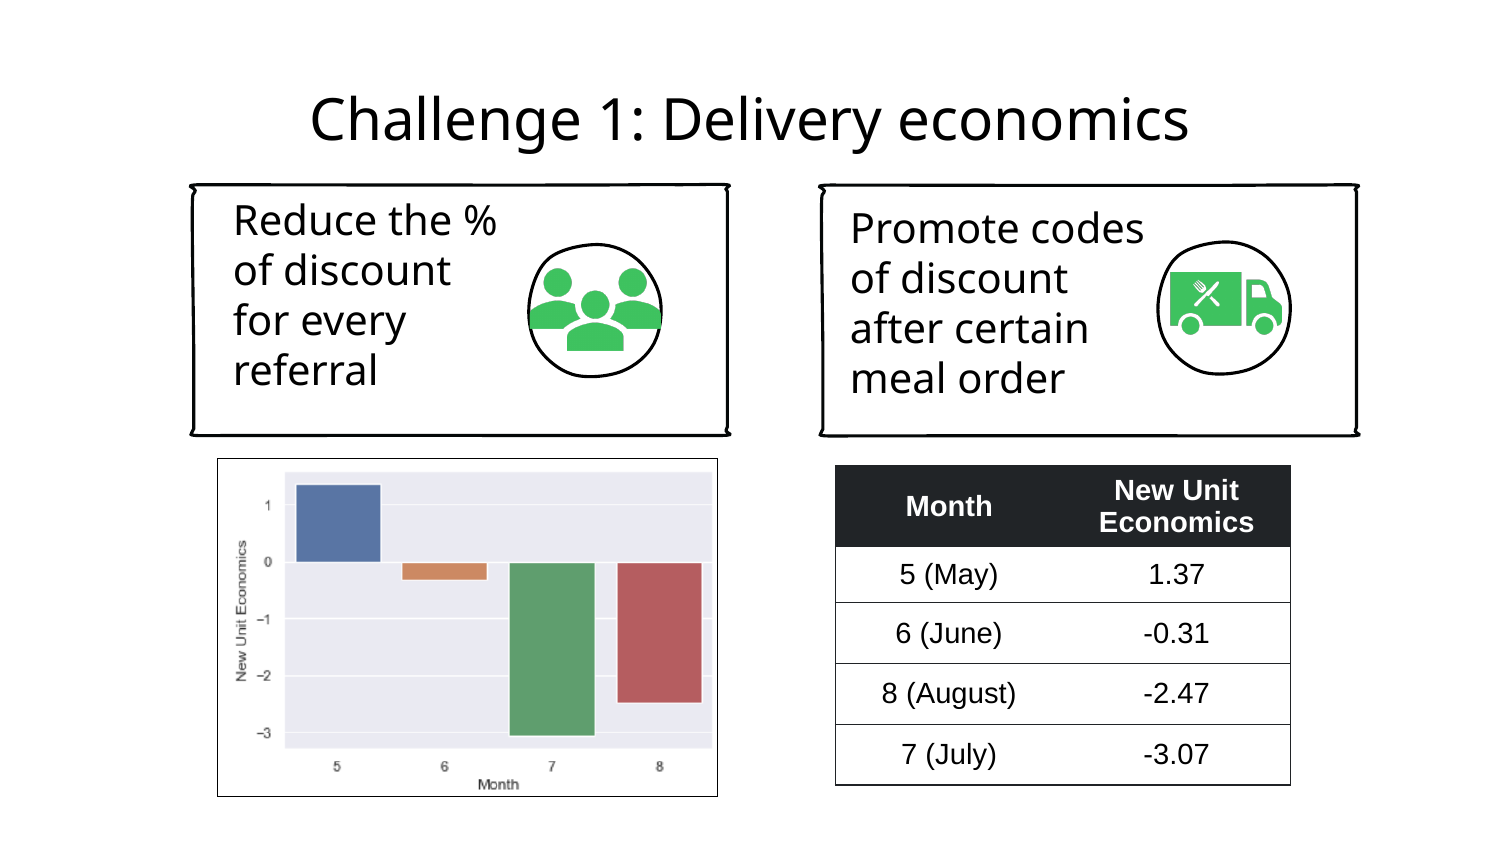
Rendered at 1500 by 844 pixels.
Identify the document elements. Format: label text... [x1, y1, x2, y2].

table_cell -2.47 [1063, 664, 1290, 724]
text_box Reduce the % of discount for every referral [217, 265, 514, 323]
table_cell 7 (July) [836, 725, 1063, 784]
table_cell -0.31 [1063, 603, 1290, 663]
table_cell -3.07 [1063, 725, 1290, 784]
title Challenge 1: Delivery economics [75, 67, 1425, 162]
picture [217, 458, 718, 798]
picture [519, 234, 671, 386]
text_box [816, 273, 1177, 412]
table_cell 1.37 [1063, 547, 1290, 602]
table_cell 5 (May) [836, 547, 1063, 602]
table_cell 6 (June) [836, 603, 1063, 663]
picture [1164, 241, 1287, 364]
table_header Month [836, 467, 1063, 546]
table_header New Unit Economics [1063, 467, 1290, 546]
table_cell 8 (August) [836, 664, 1063, 724]
